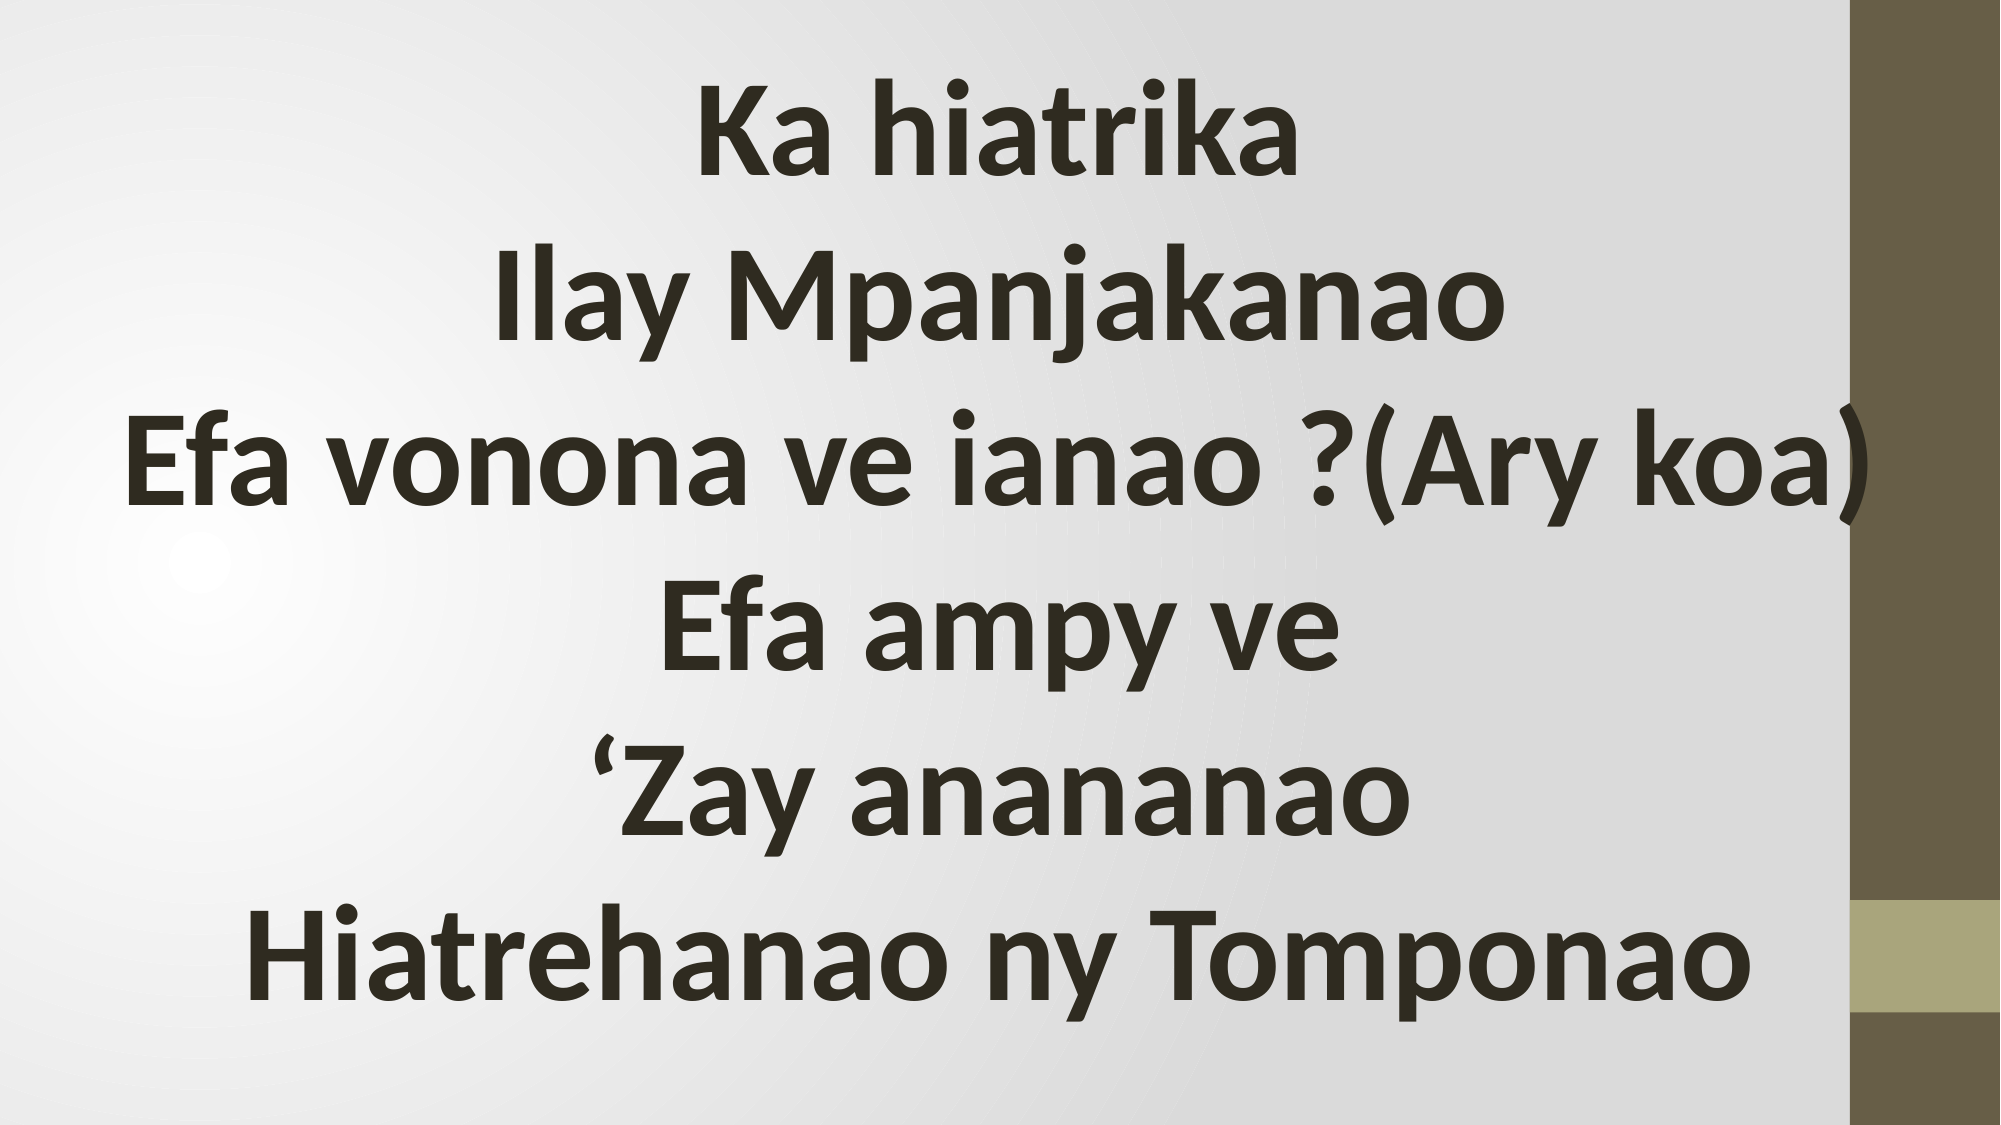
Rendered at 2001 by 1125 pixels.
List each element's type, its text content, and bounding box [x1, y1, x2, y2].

text_box Ka hiatrika Ilay Mpanjakanao Efa vonona ve ianao ?(Ary koa) Efa ampy ve ‘Zay anananao Hiatrehanao ny Tomponao [0, 30, 2000, 1036]
